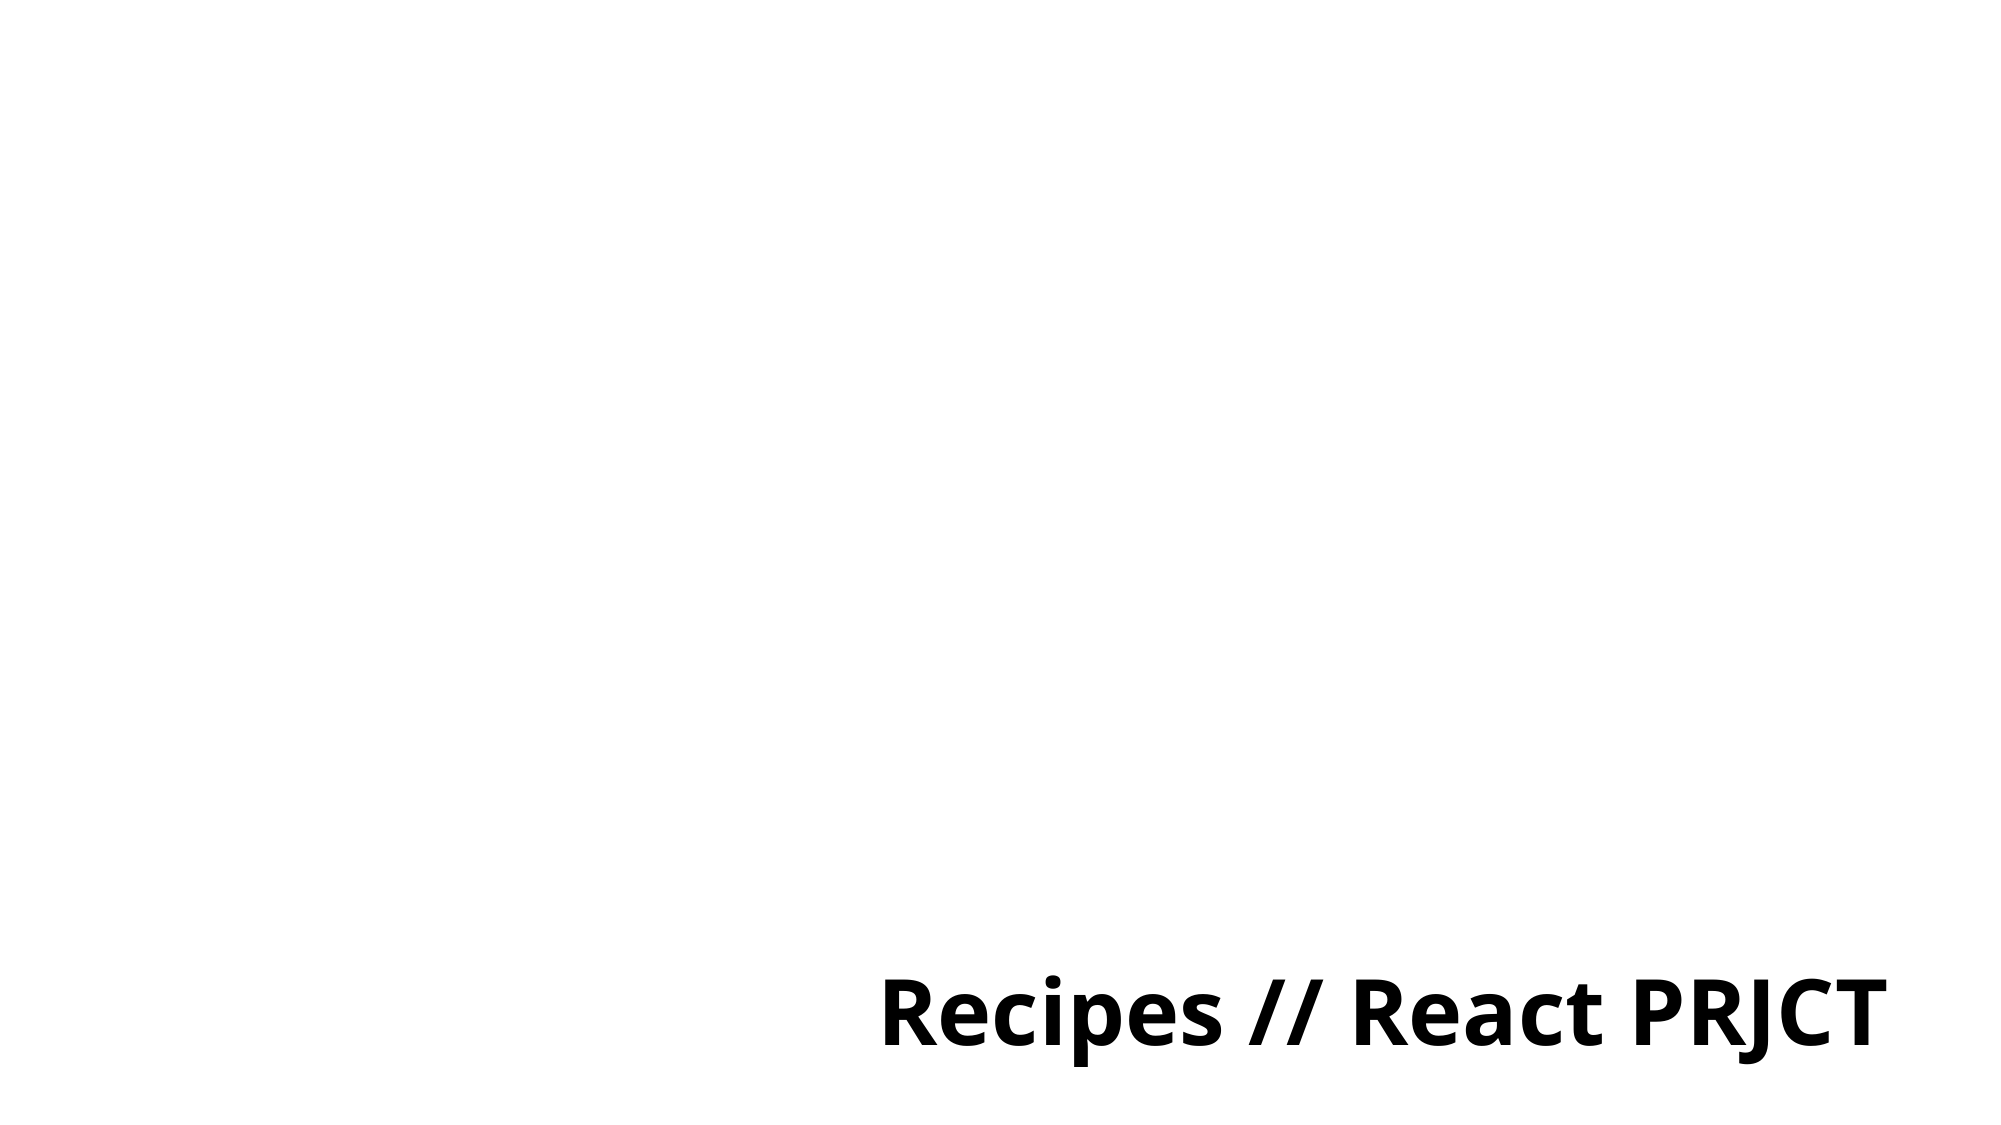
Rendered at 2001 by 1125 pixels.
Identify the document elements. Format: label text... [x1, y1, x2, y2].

title Recipes // React PRJCT [179, 907, 1905, 1125]
